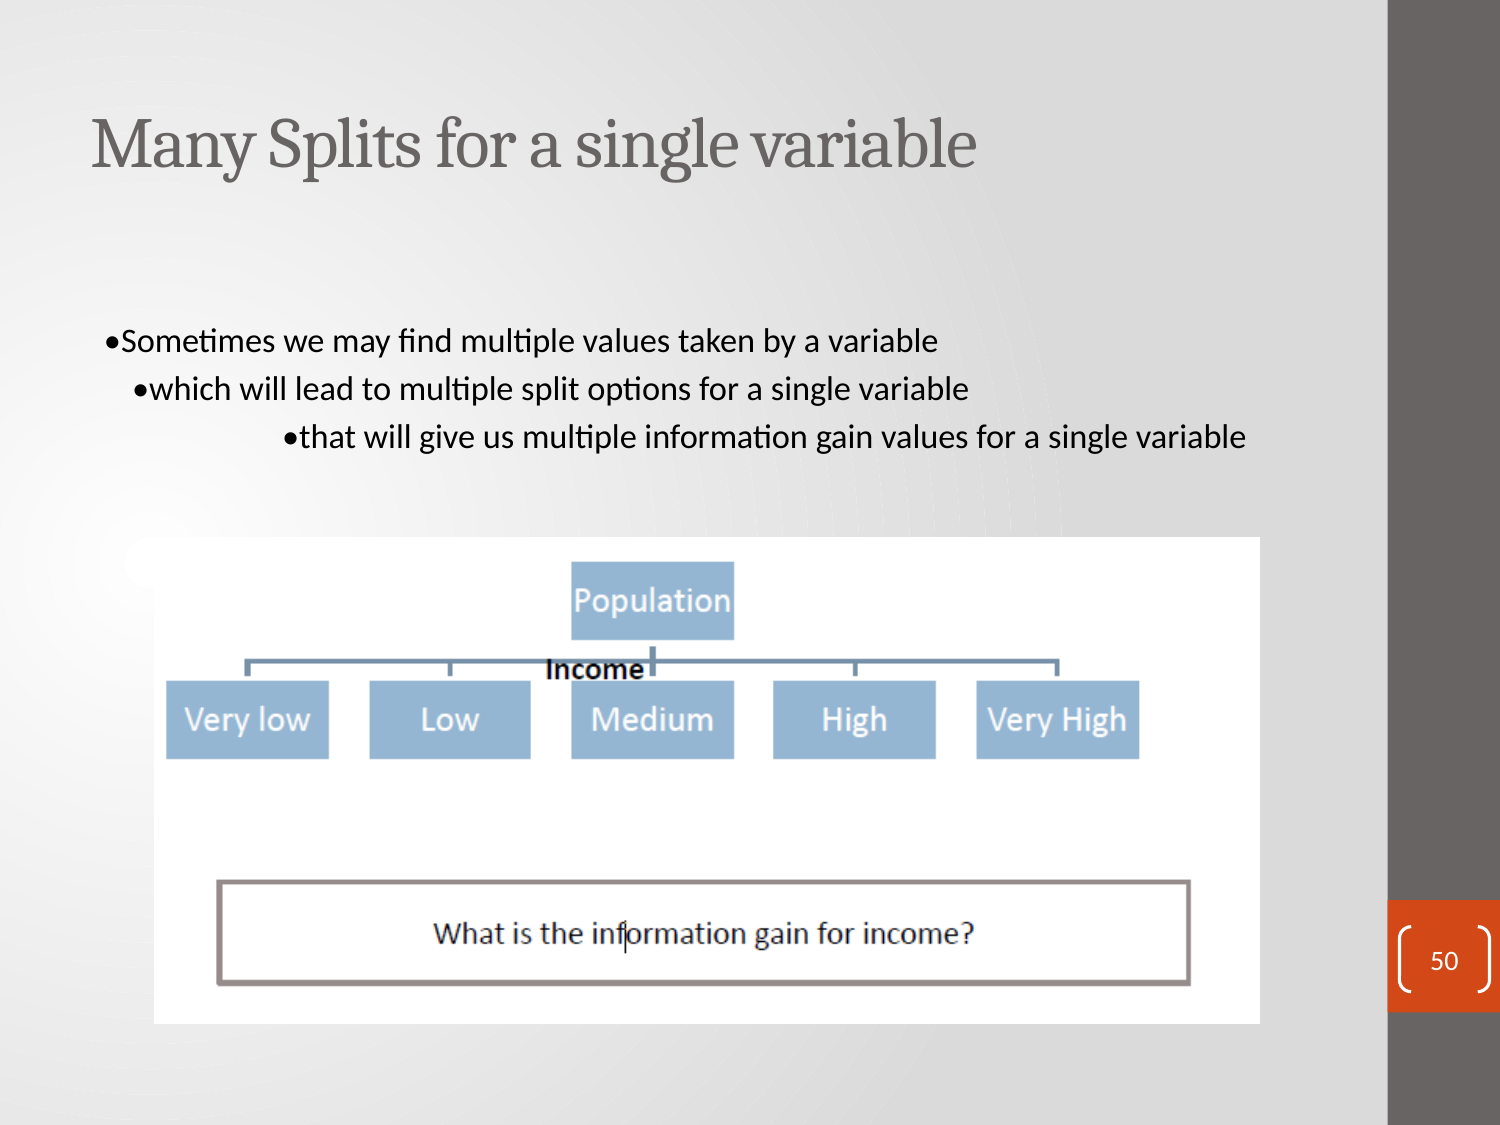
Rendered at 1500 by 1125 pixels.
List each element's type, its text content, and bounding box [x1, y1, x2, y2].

list •Sometimes we may find multiple values taken by a variable •which will lead to multiple split options for a single variable •that will give us multiple information gain values for a single variable [75, 262, 1325, 1050]
slide_number 50 [1397, 925, 1492, 994]
picture [154, 537, 1260, 1025]
title Many Splits for a single variable [75, 45, 1325, 233]
